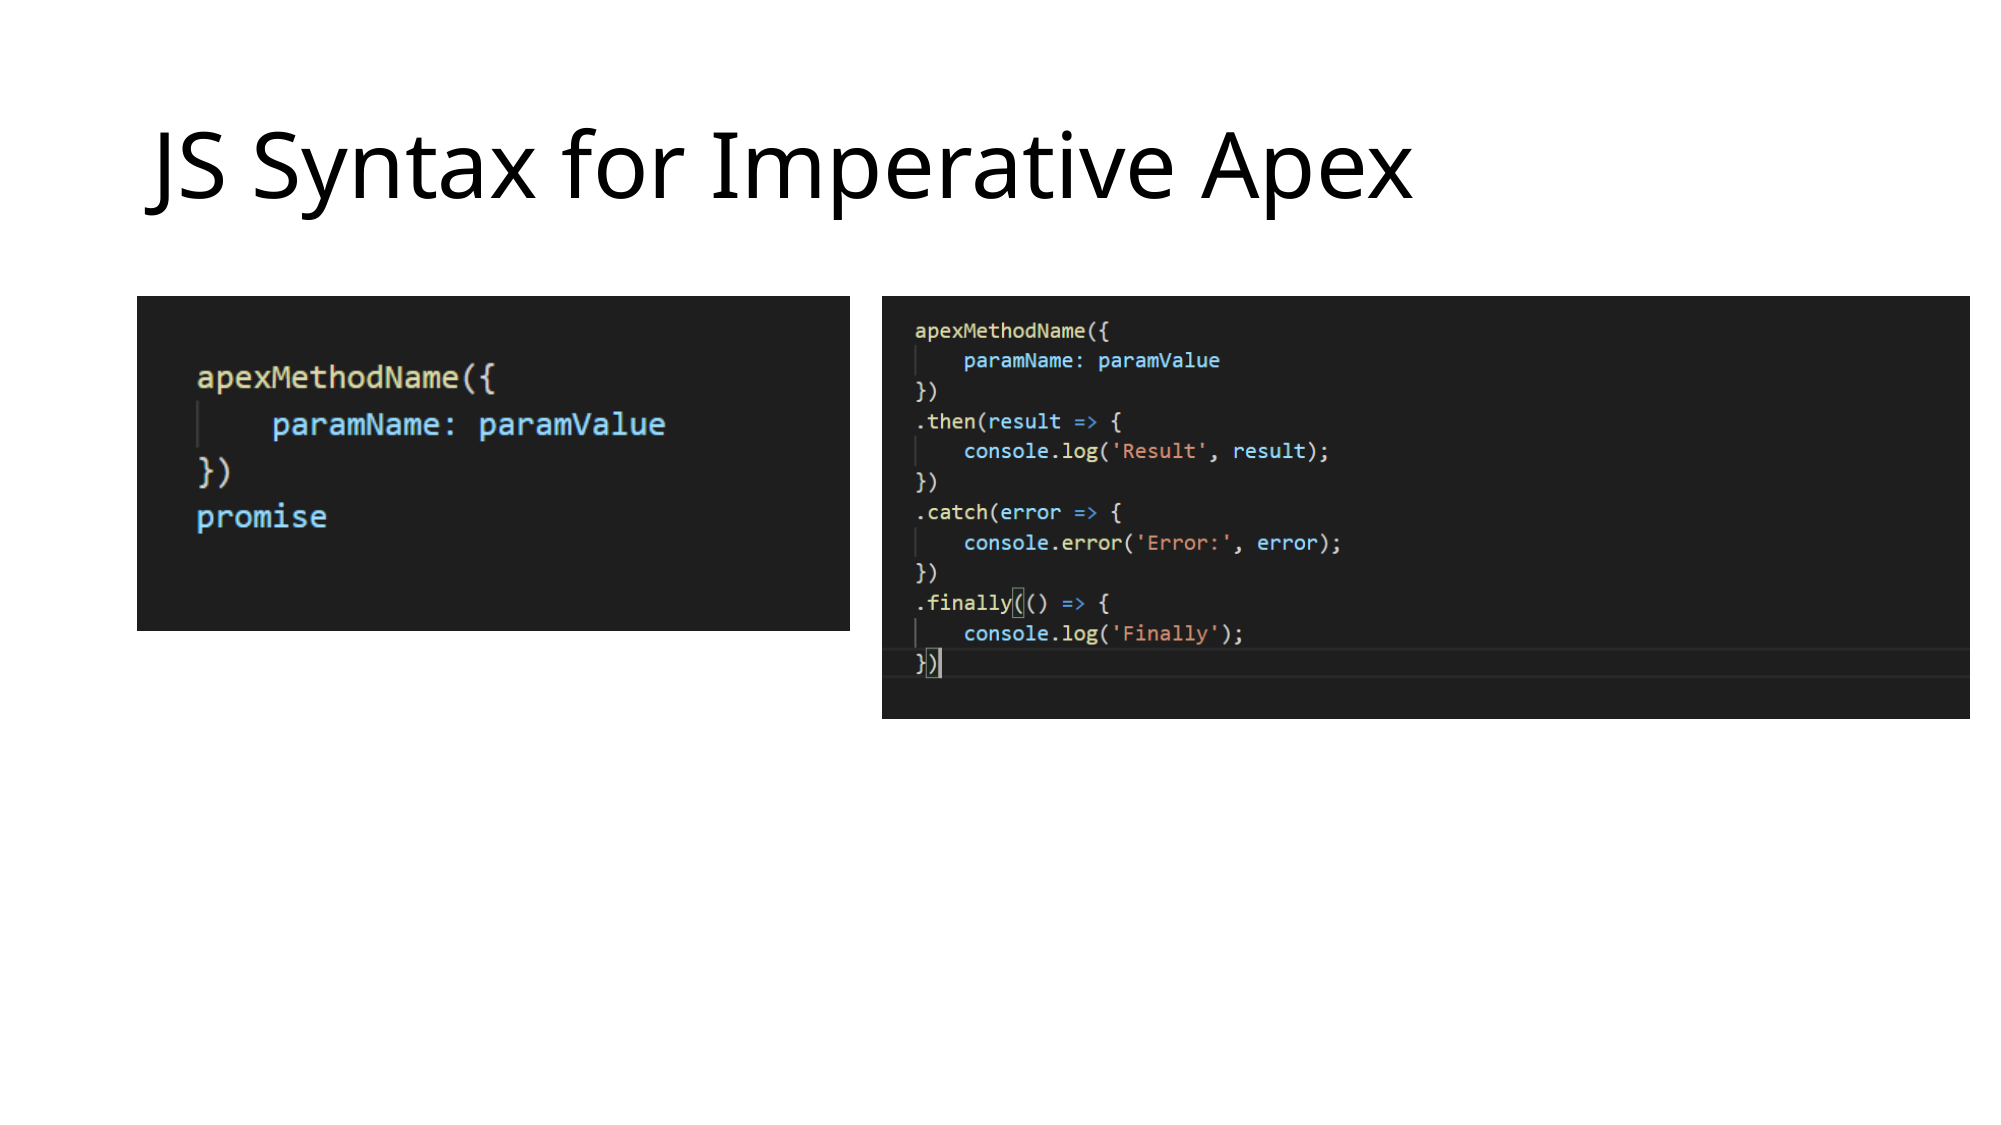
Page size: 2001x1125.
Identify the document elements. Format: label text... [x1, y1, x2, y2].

picture [882, 296, 1970, 719]
picture [137, 296, 850, 631]
title JS Syntax for Imperative Apex [137, 59, 1863, 278]
